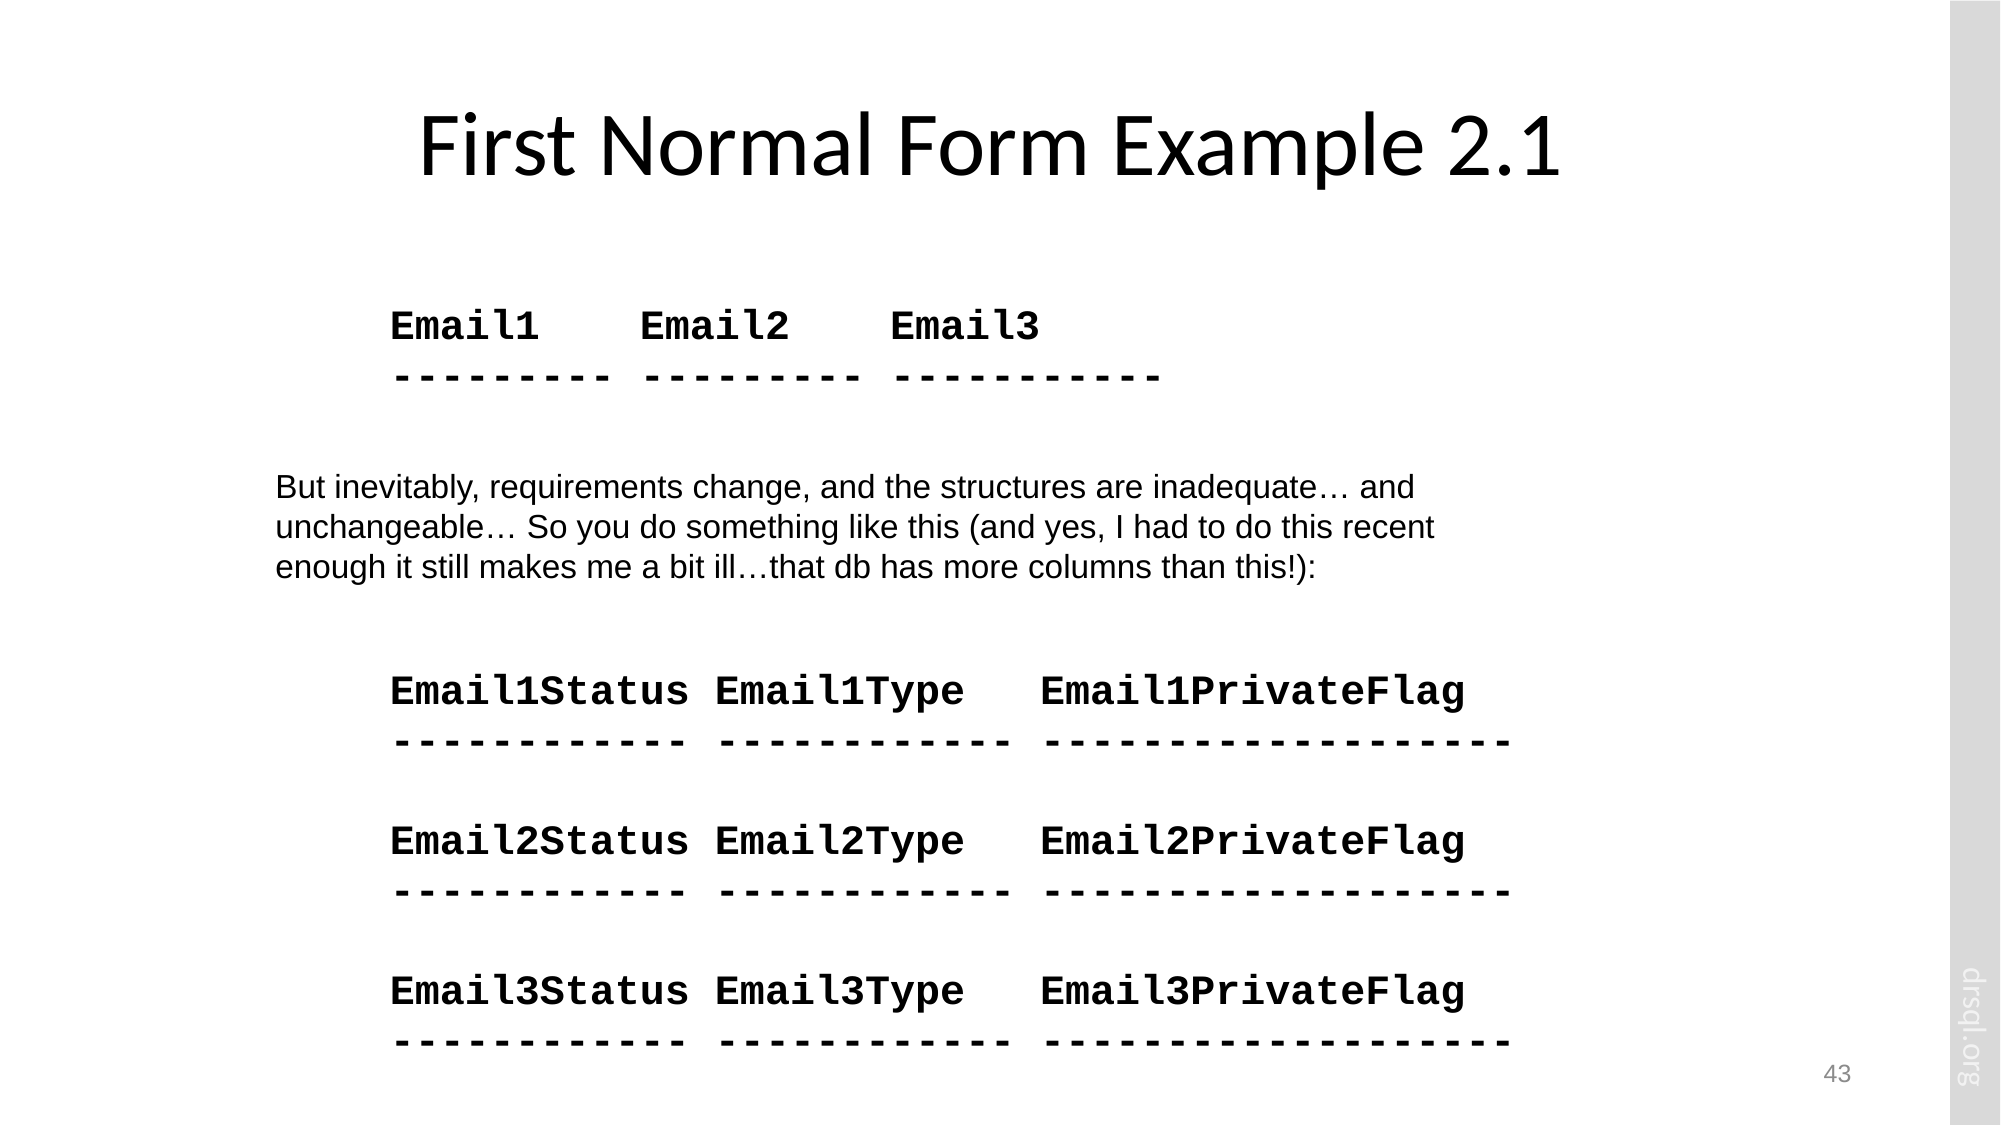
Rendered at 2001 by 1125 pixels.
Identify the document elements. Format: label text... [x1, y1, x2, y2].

text_box Email1Status Email1Type Email1PrivateFlag ------------ ------------ ------------------- Email2Status Email2Type Email2PrivateFlag ------------ ------------ ------------------- Email3Status Email3Type Email3PrivateFlag ------------ ------------ ------------------- [375, 655, 1583, 1121]
title First Normal Form Example 2.1 [99, 45, 1884, 233]
slide_number 43 [1433, 1042, 1867, 1103]
text_box Email1 Email2 Email3 --------- --------- ----------- [375, 290, 1400, 406]
text_box But inevitably, requirements change, and the structures are inadequate… and unchangeable… So you do something like this (and yes, I had to do this recent enough it still makes me a bit ill…that db has more columns than this!): [260, 457, 1515, 593]
